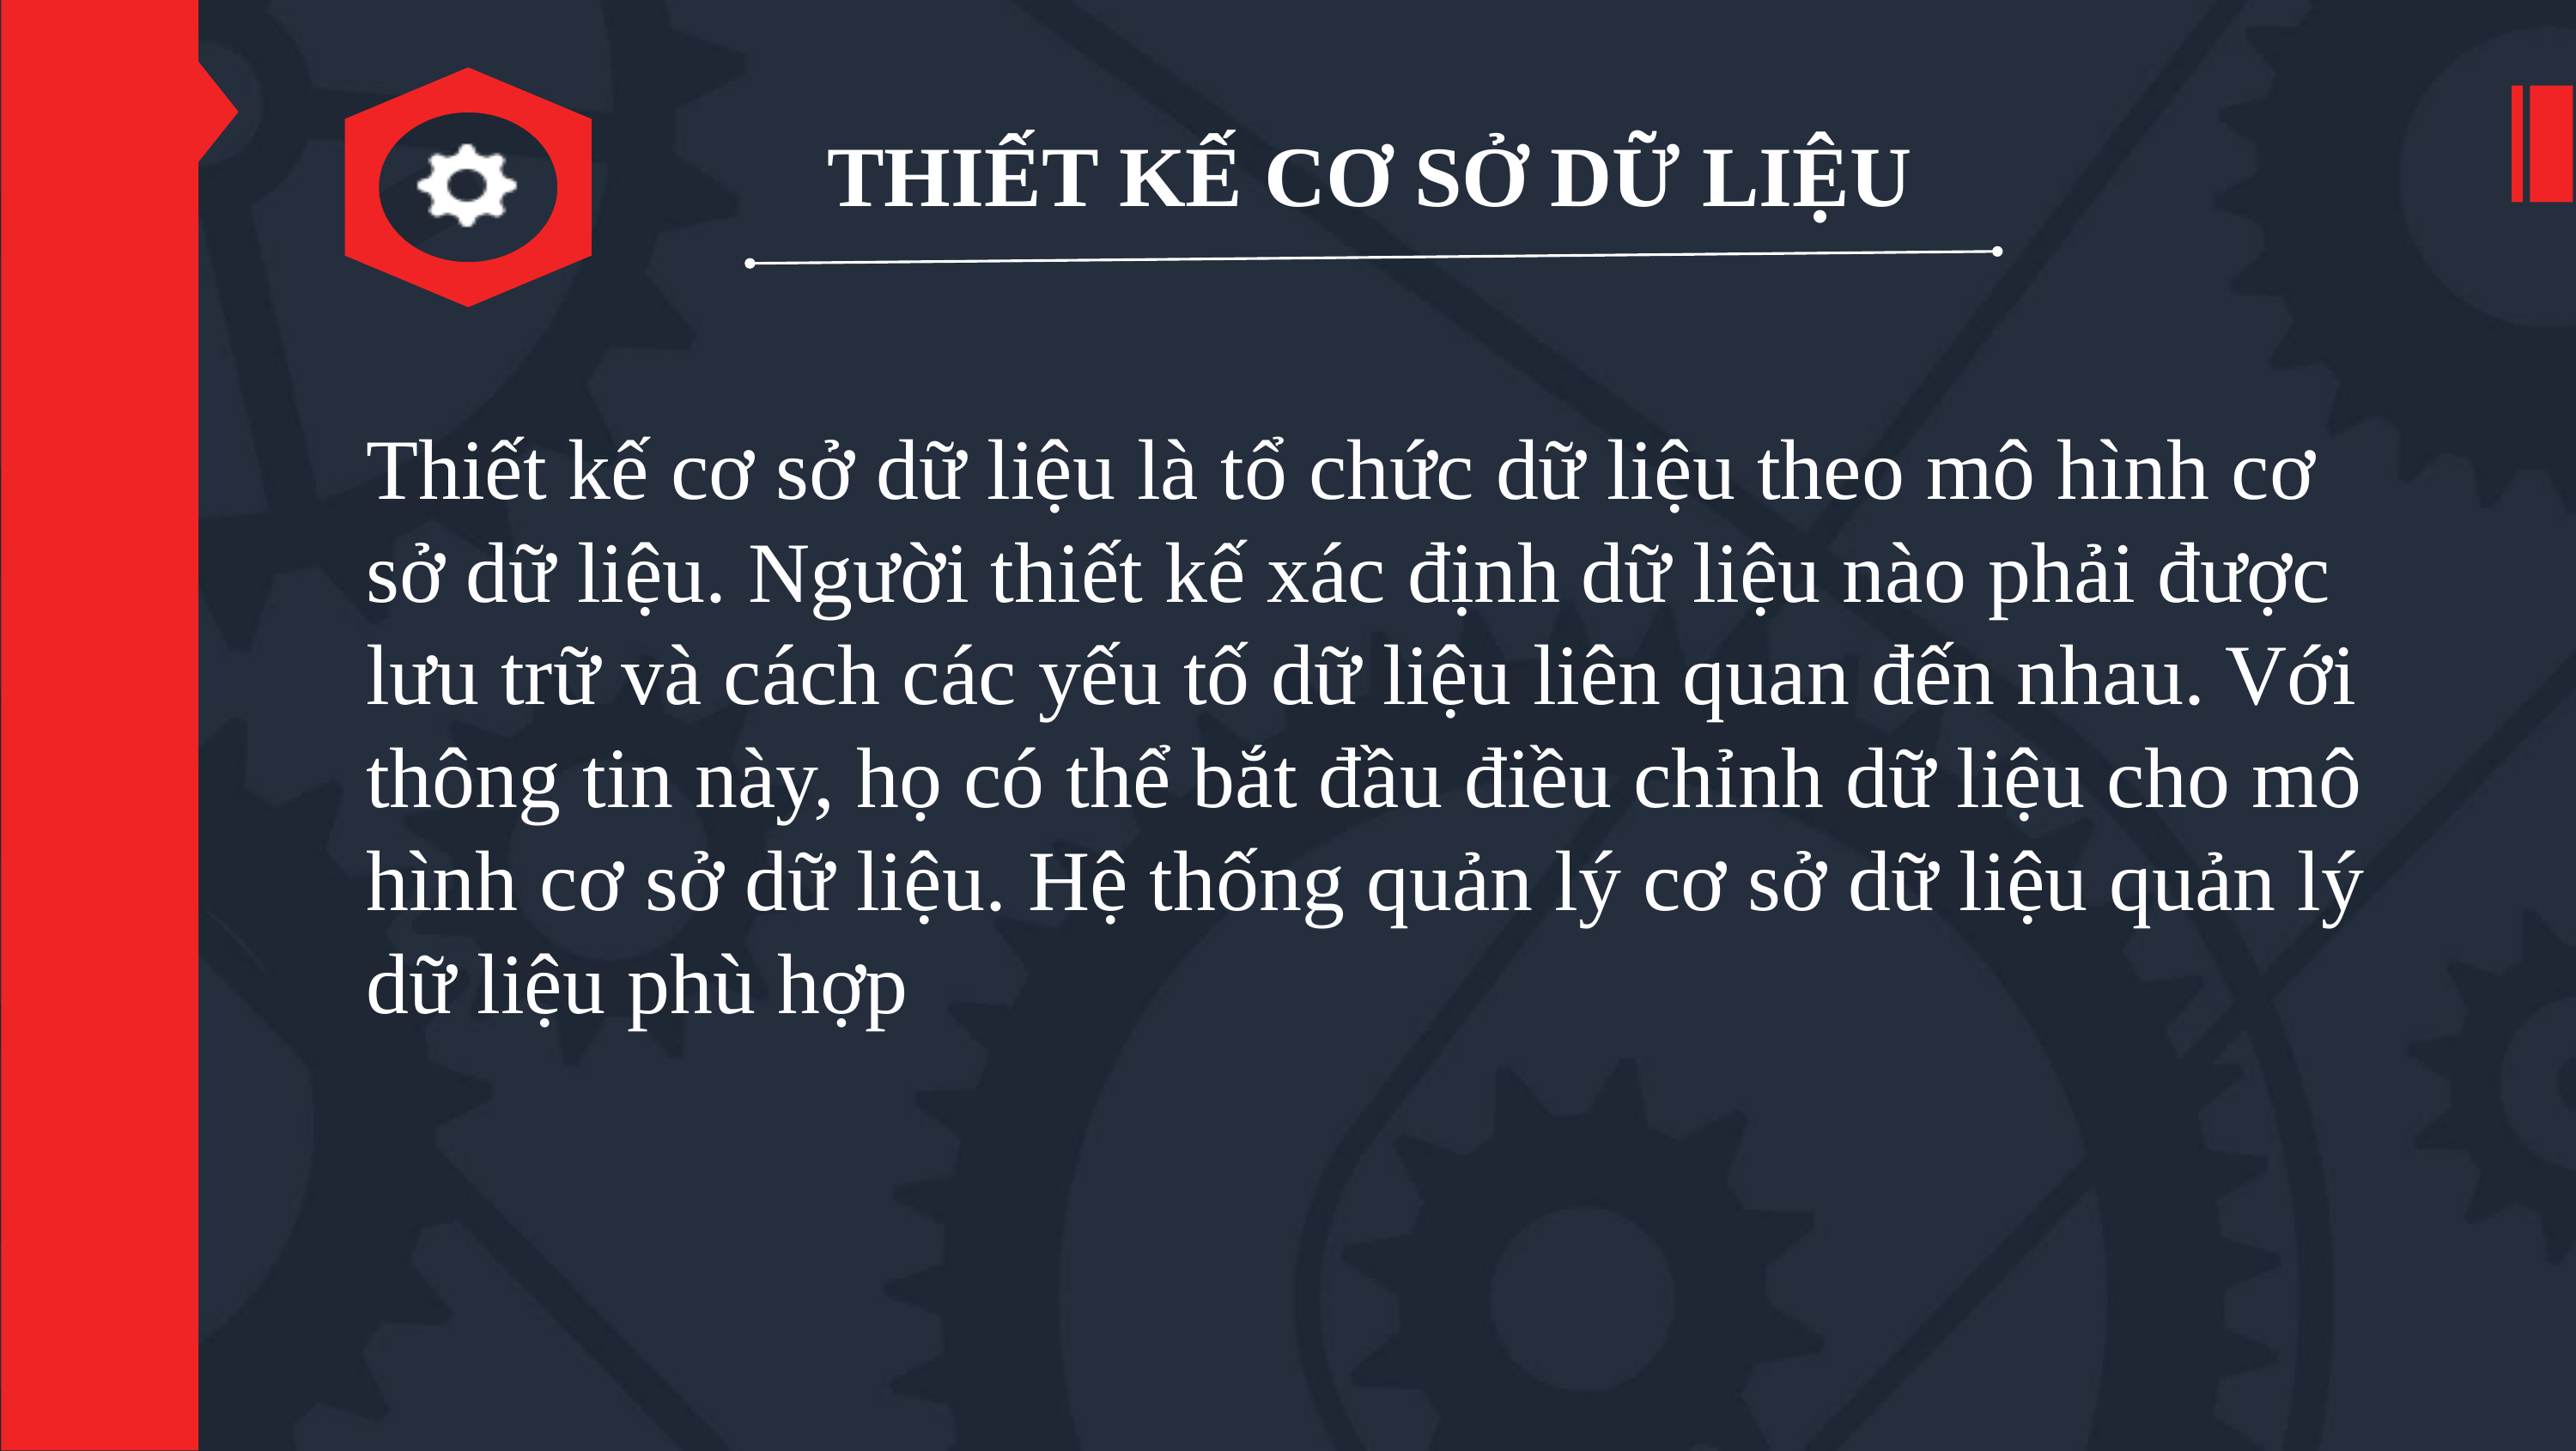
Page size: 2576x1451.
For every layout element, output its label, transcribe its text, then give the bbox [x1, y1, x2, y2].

picture [199, 0, 2576, 1451]
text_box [0, 606, 846, 845]
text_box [623, 113, 2117, 264]
text_box Thiết kế cơ sở dữ liệu là tổ chức dữ liệu theo mô hình cơ sở dữ liệu. Người thiết kế xác định dữ liệu nào phải được lưu trữ và cách các yếu tố dữ liệu liên quan đến nhau. Với thông tin này, họ có thể bắt đầu điều chỉnh dữ liệu cho mô hình cơ sở dữ liệu. Hệ thống quản lý cơ sở dữ liệu quản lý dữ liệu phù hợp [353, 406, 2395, 1038]
text_box [2510, 83, 2524, 203]
text_box [2528, 83, 2575, 203]
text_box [344, 67, 592, 308]
